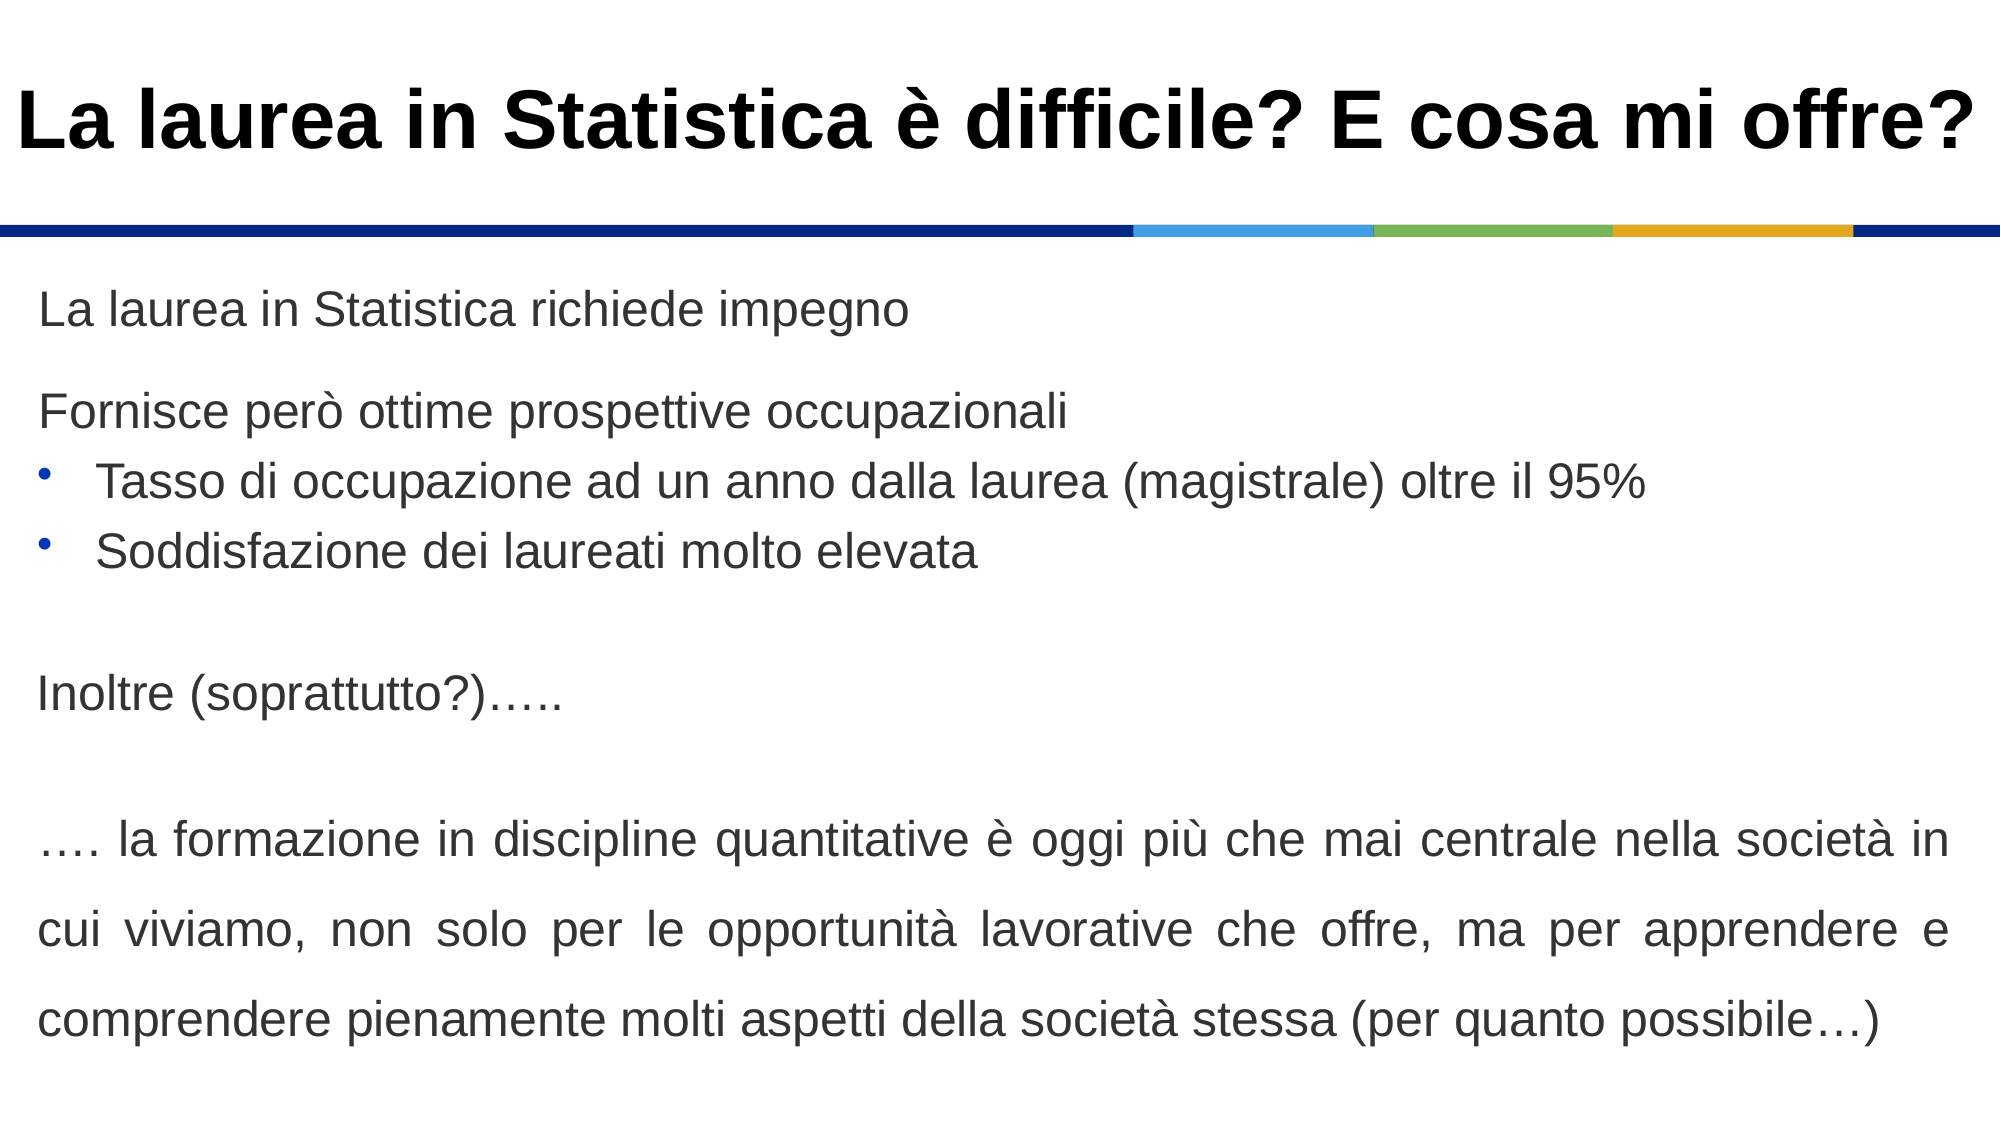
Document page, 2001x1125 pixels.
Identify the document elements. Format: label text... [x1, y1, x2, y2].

list La laurea in Statistica richiede impegno Fornisce però ottime prospettive occupazionali Tasso di occupazione ad un anno dalla laurea (magistrale) oltre il 95% Soddisfazione dei laureati molto elevata [24, 268, 1910, 626]
text_box …. la formazione in discipline quantitative è oggi più che mai centrale nella società in cui viviamo, non solo per le opportunità lavorative che offre, ma per apprendere e comprendere pienamente molti aspetti della società stessa (per quanto possibile…) [22, 769, 1966, 1070]
text_box Inoltre (soprattutto?)….. [21, 652, 1892, 743]
title La laurea in Statistica è difficile? E cosa mi offre? [0, 40, 1996, 191]
